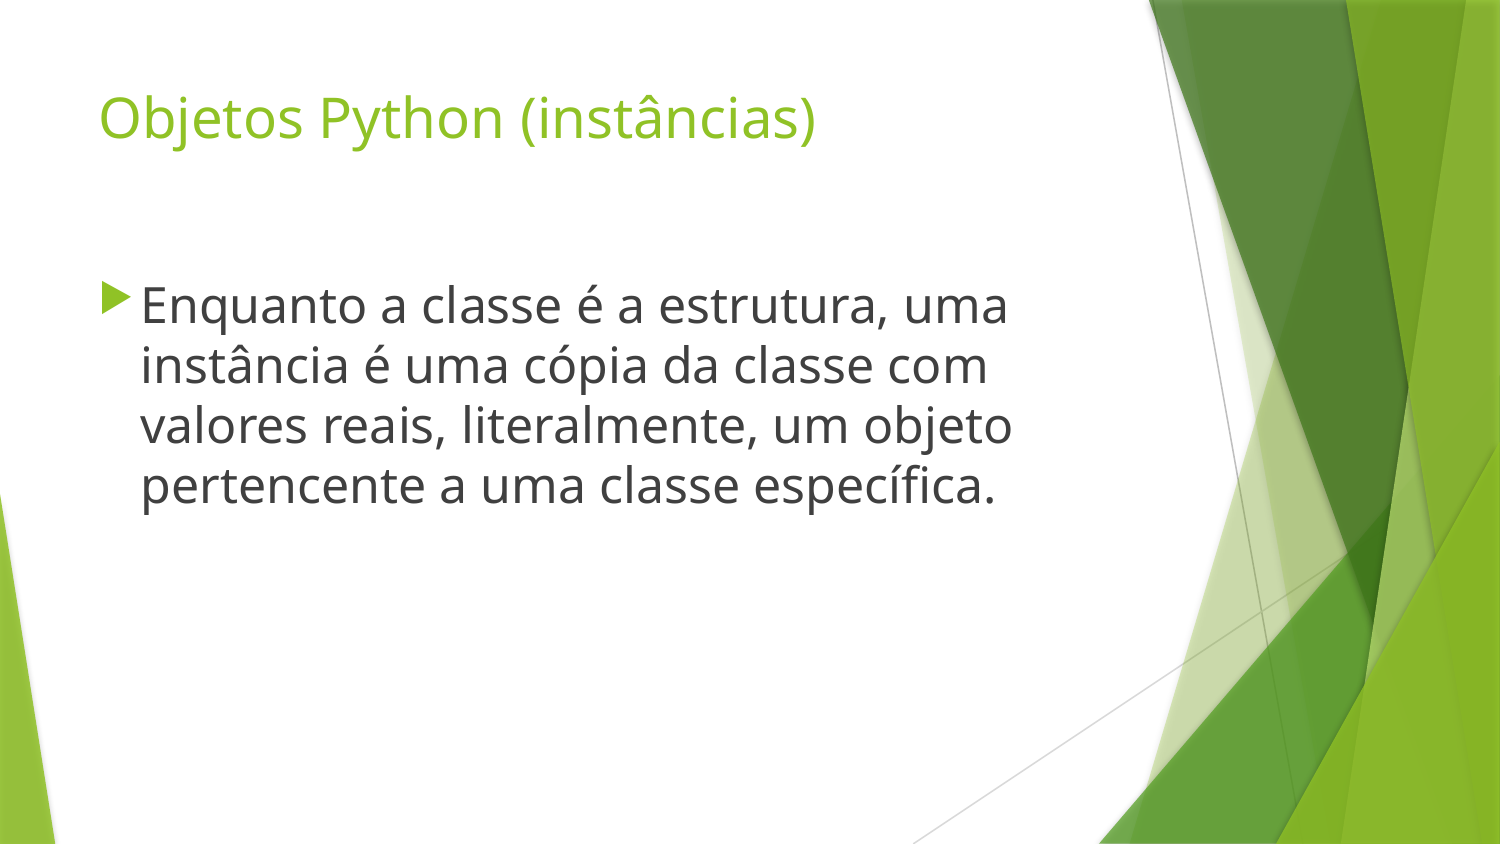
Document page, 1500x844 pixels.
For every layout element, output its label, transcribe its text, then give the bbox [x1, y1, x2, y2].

list Enquanto a classe é a estrutura, uma instância é uma cópia da classe com valores reais, literalmente, um objeto pertencente a uma classe específica. [83, 265, 1141, 744]
title Objetos Python (instâncias) [83, 75, 1141, 238]
